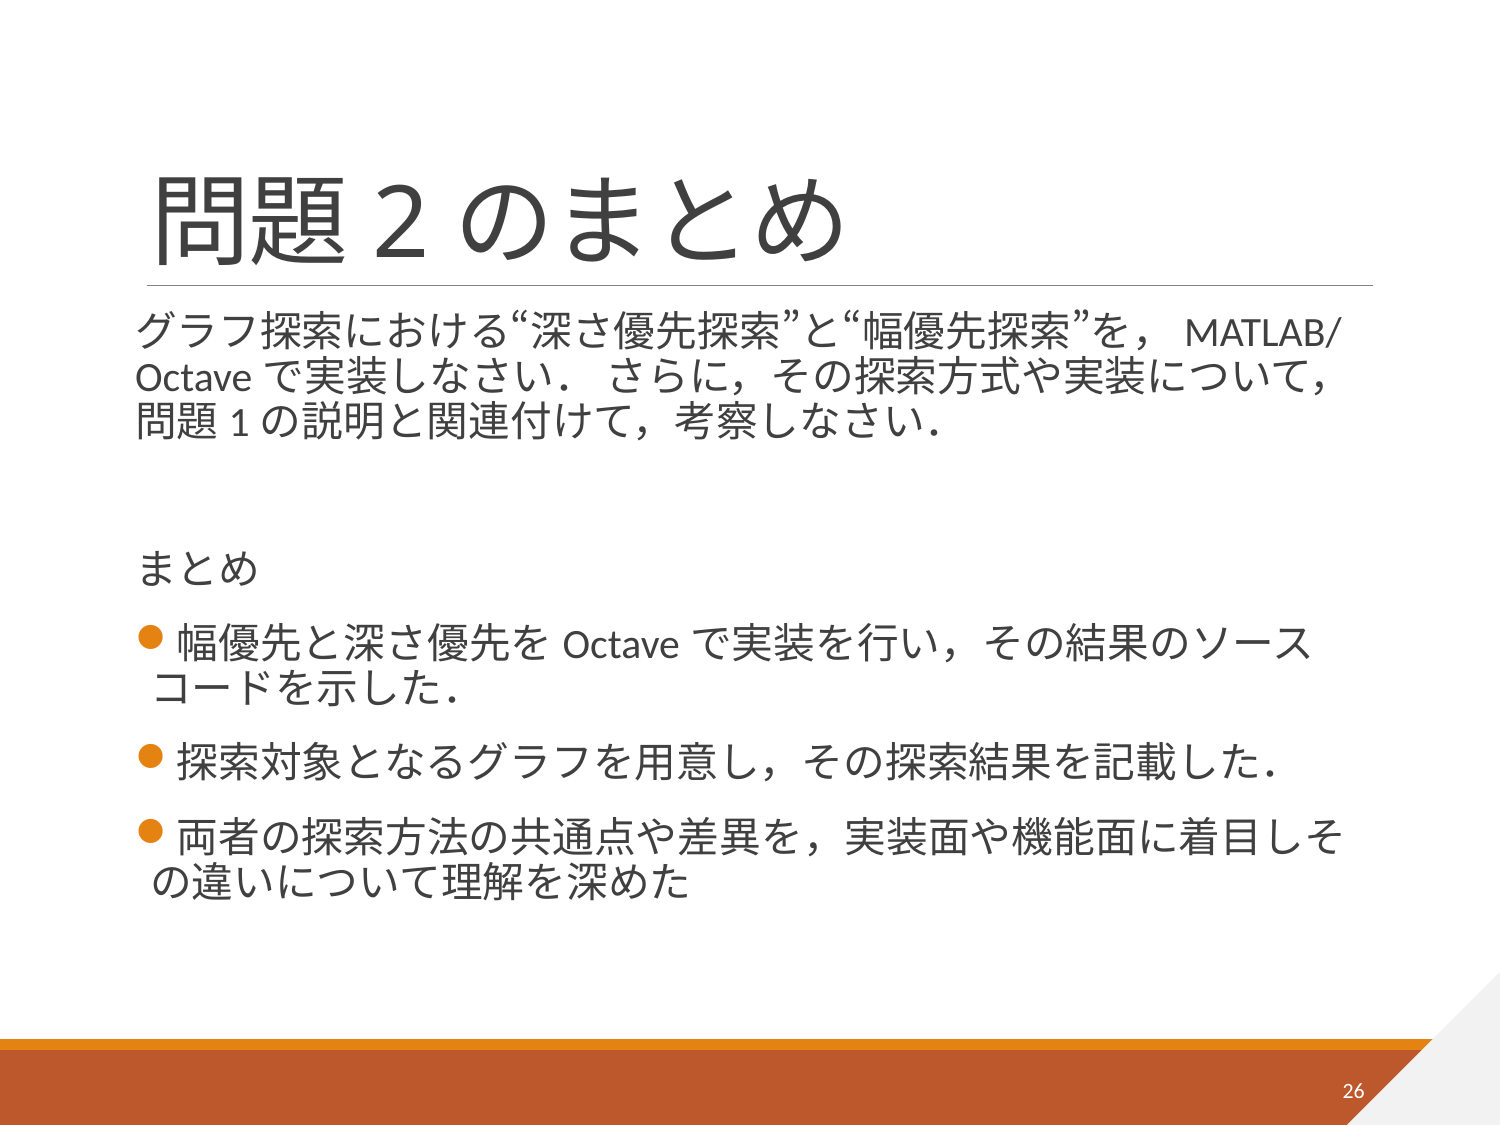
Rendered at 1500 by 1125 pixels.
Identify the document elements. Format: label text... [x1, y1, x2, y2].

slide_number 26 [1218, 1059, 1380, 1120]
title 問題2のまとめ [135, 47, 1373, 285]
list グラフ探索における“深さ優先探索”と“幅優先探索”を，MATLAB/Octaveで実装しなさい． さらに，その探索方式や実装について，問題1の説明と関連付けて，考察しなさい． まとめ 幅優先と深さ優先をOctaveで実装を行い，その結果のソースコードを示した． 探索対象となるグラフを用意し，その探索結果を記載した． 両者の探索方法の共通点や差異を，実装面や機能面に着目しその違いについて理解を深めた [135, 302, 1373, 963]
